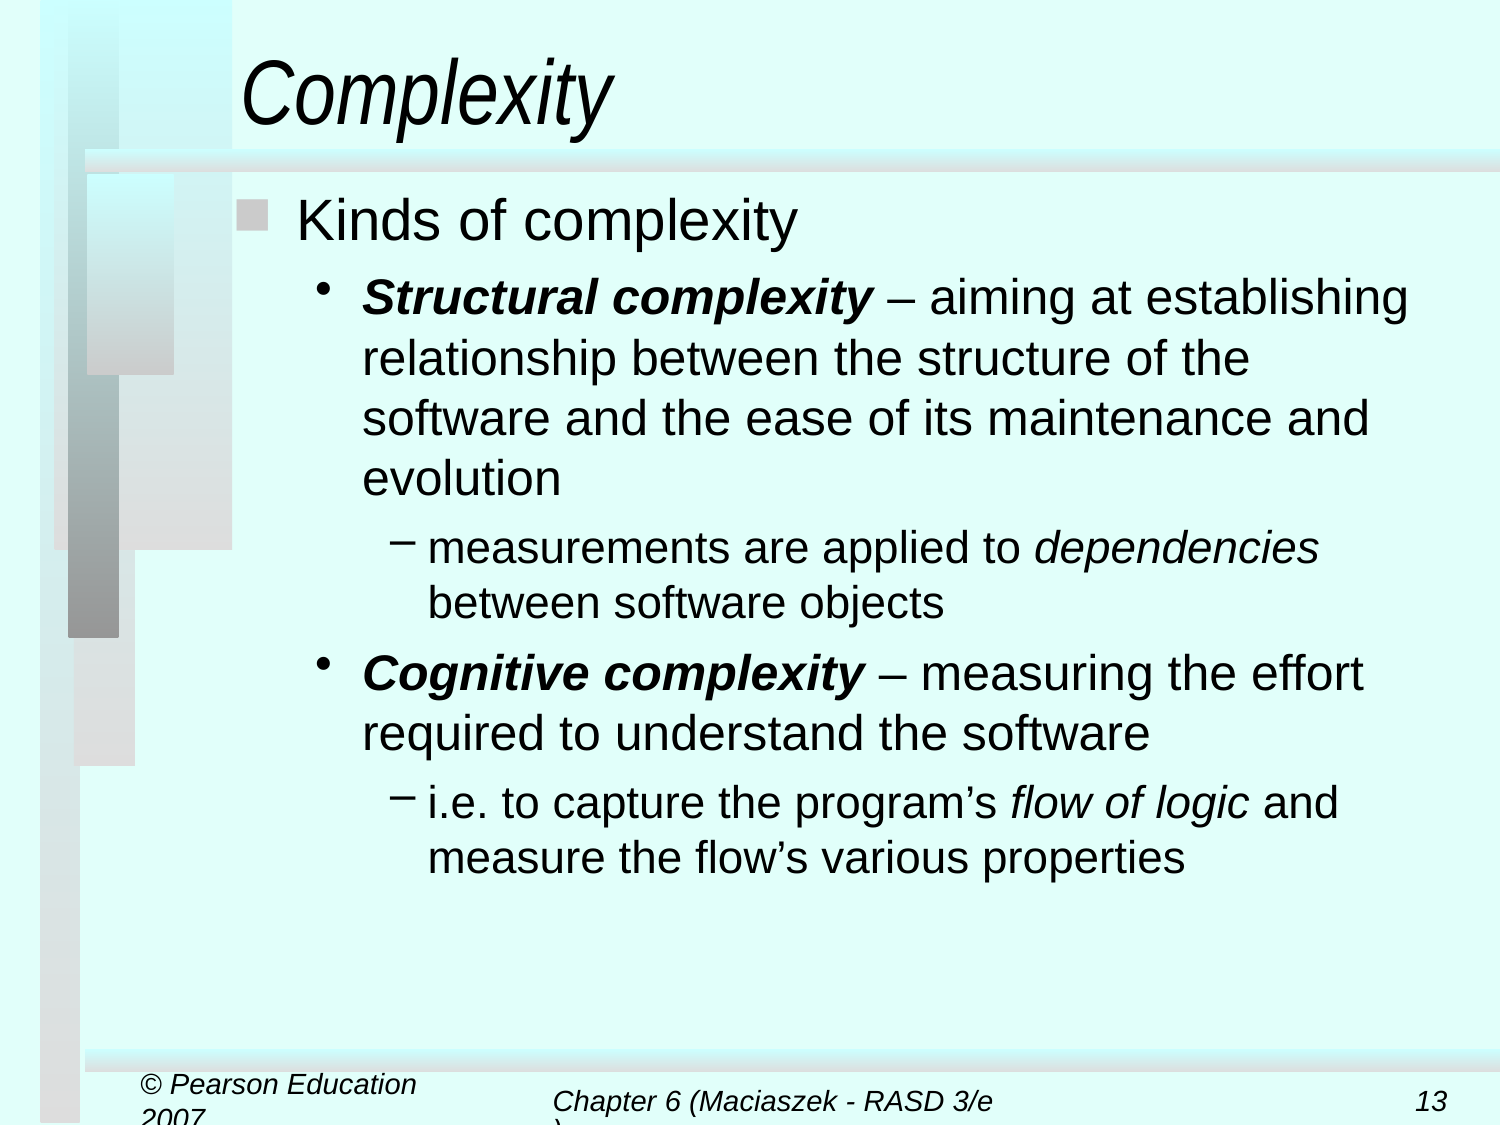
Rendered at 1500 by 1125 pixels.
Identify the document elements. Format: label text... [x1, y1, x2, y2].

title Complexity [225, 0, 1500, 150]
list Kinds of complexity Structural complexity – aiming at establishing relationship between the structure of the software and the ease of its maintenance and evolution measurements are applied to dependencies between software objects Cognitive complexity – measuring the effort required to understand the software i.e. to capture the program’s flow of logic and measure the flow’s various properties [225, 174, 1463, 1038]
footer Chapter 6 (Maciaszek - RASD 3/e) [537, 1074, 1013, 1125]
slide_number 13 [1149, 1074, 1463, 1125]
slide_number © Pearson Education 2007 [125, 1074, 438, 1125]
